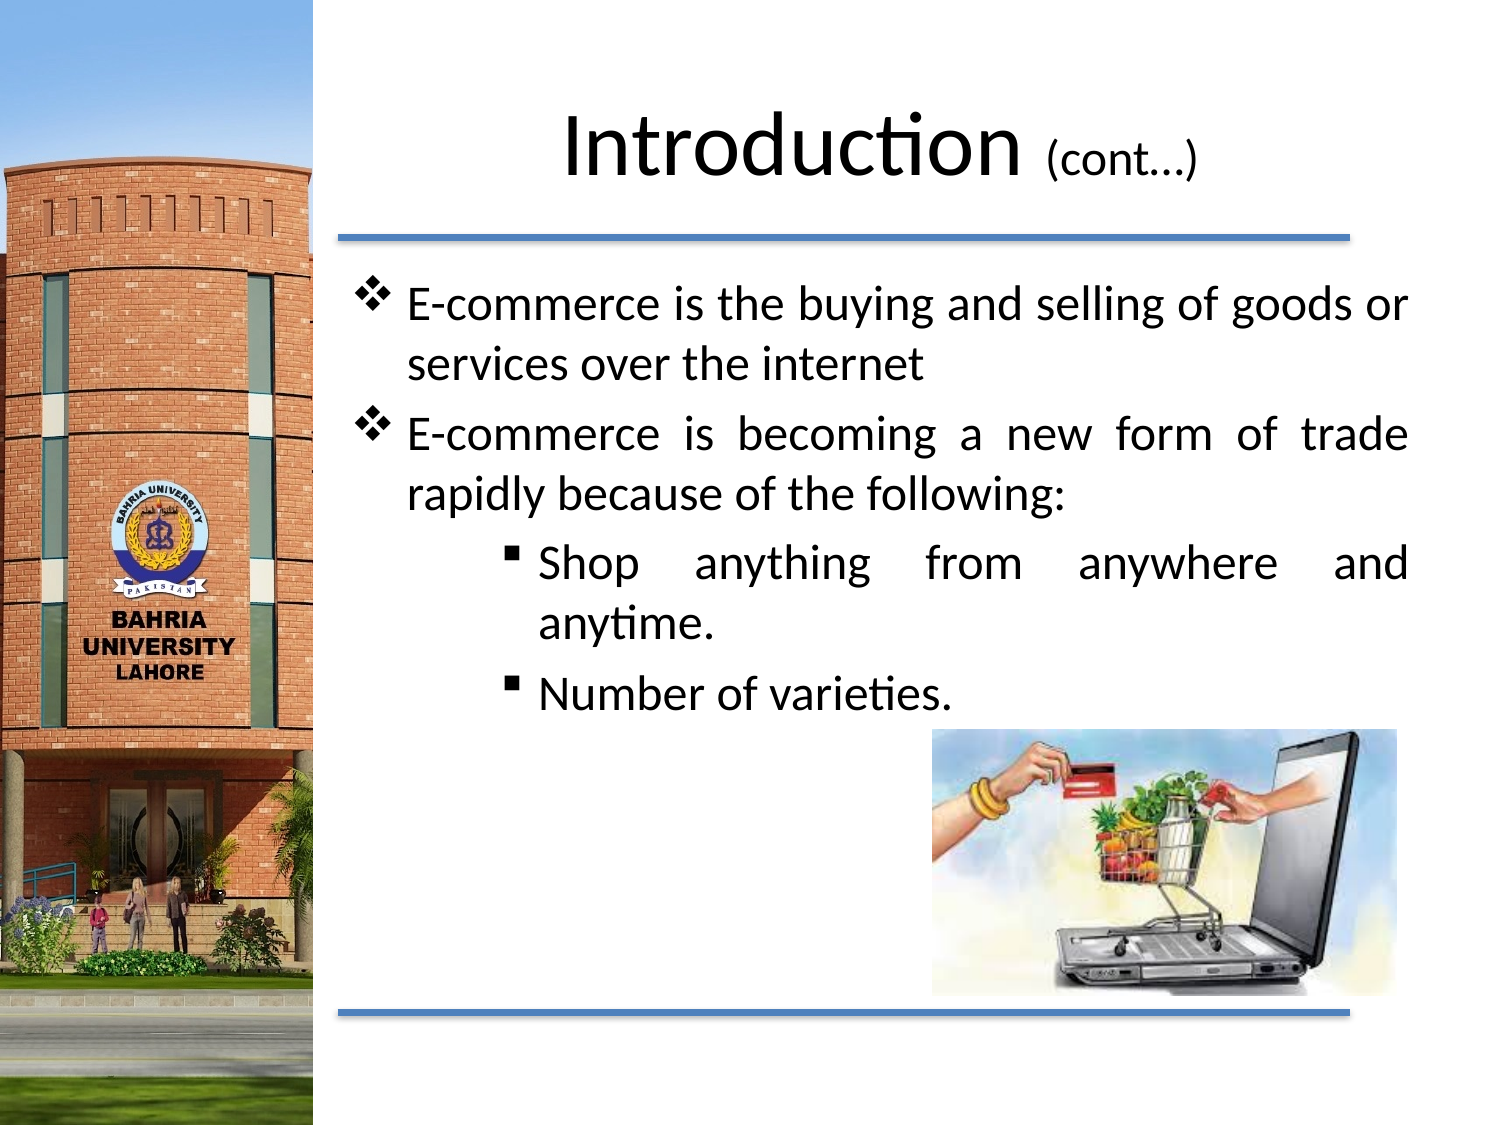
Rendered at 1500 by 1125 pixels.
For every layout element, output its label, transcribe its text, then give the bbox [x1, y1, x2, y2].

picture [0, 0, 313, 1125]
title Introduction (cont…) [335, 45, 1425, 233]
picture [932, 729, 1397, 996]
list E-commerce is the buying and selling of goods or services over the internet E-commerce is becoming a new form of trade rapidly because of the following: Shop anything from anywhere and anytime. Number of varieties. [335, 262, 1425, 1005]
